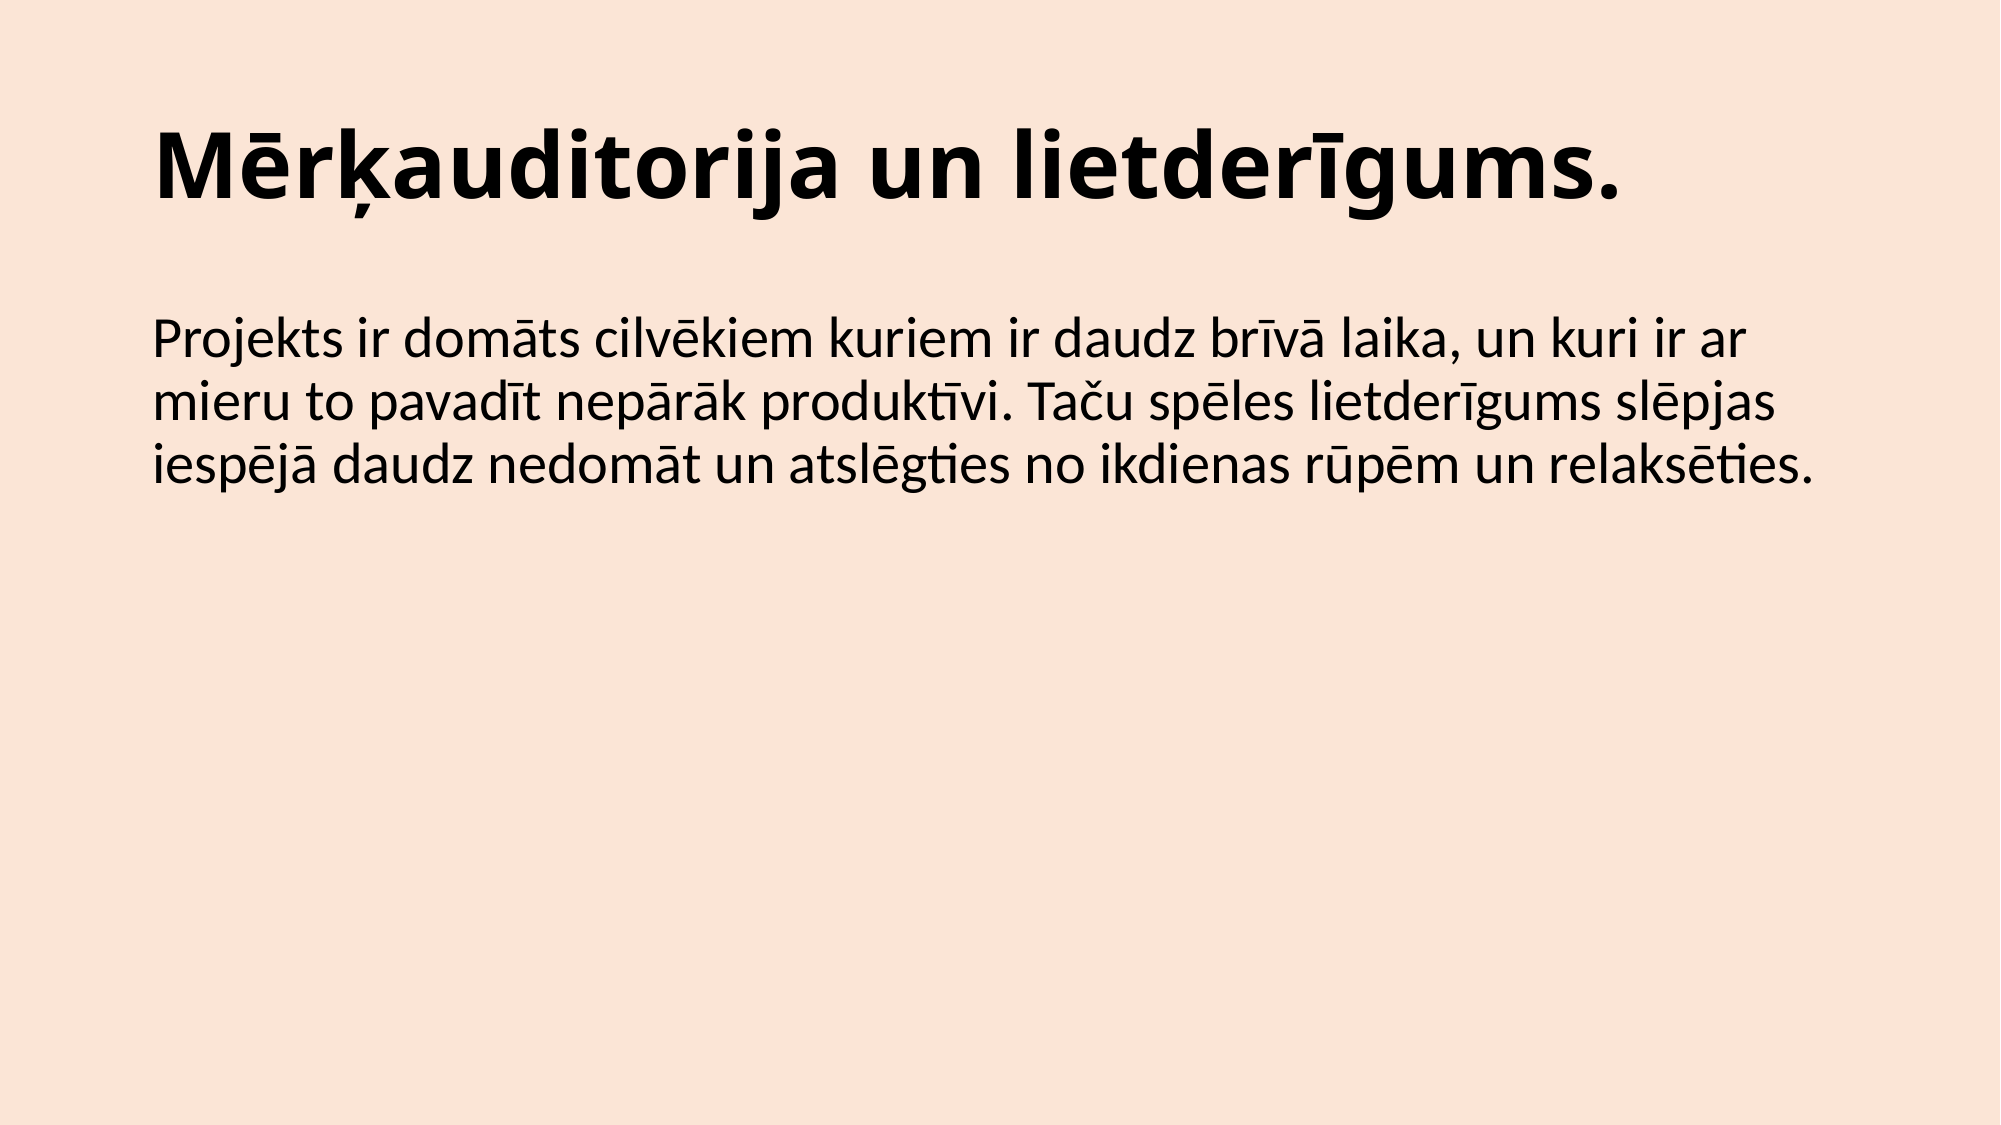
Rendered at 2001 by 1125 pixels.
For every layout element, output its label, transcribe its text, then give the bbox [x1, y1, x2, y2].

list Projekts ir domāts cilvēkiem kuriem ir daudz brīvā laika, un kuri ir ar mieru to pavadīt nepārāk produktīvi. Taču spēles lietderīgums slēpjas iespējā daudz nedomāt un atslēgties no ikdienas rūpēm un relaksēties. [137, 299, 1863, 1014]
title Mērķauditorija un lietderīgums. [137, 59, 1863, 278]
